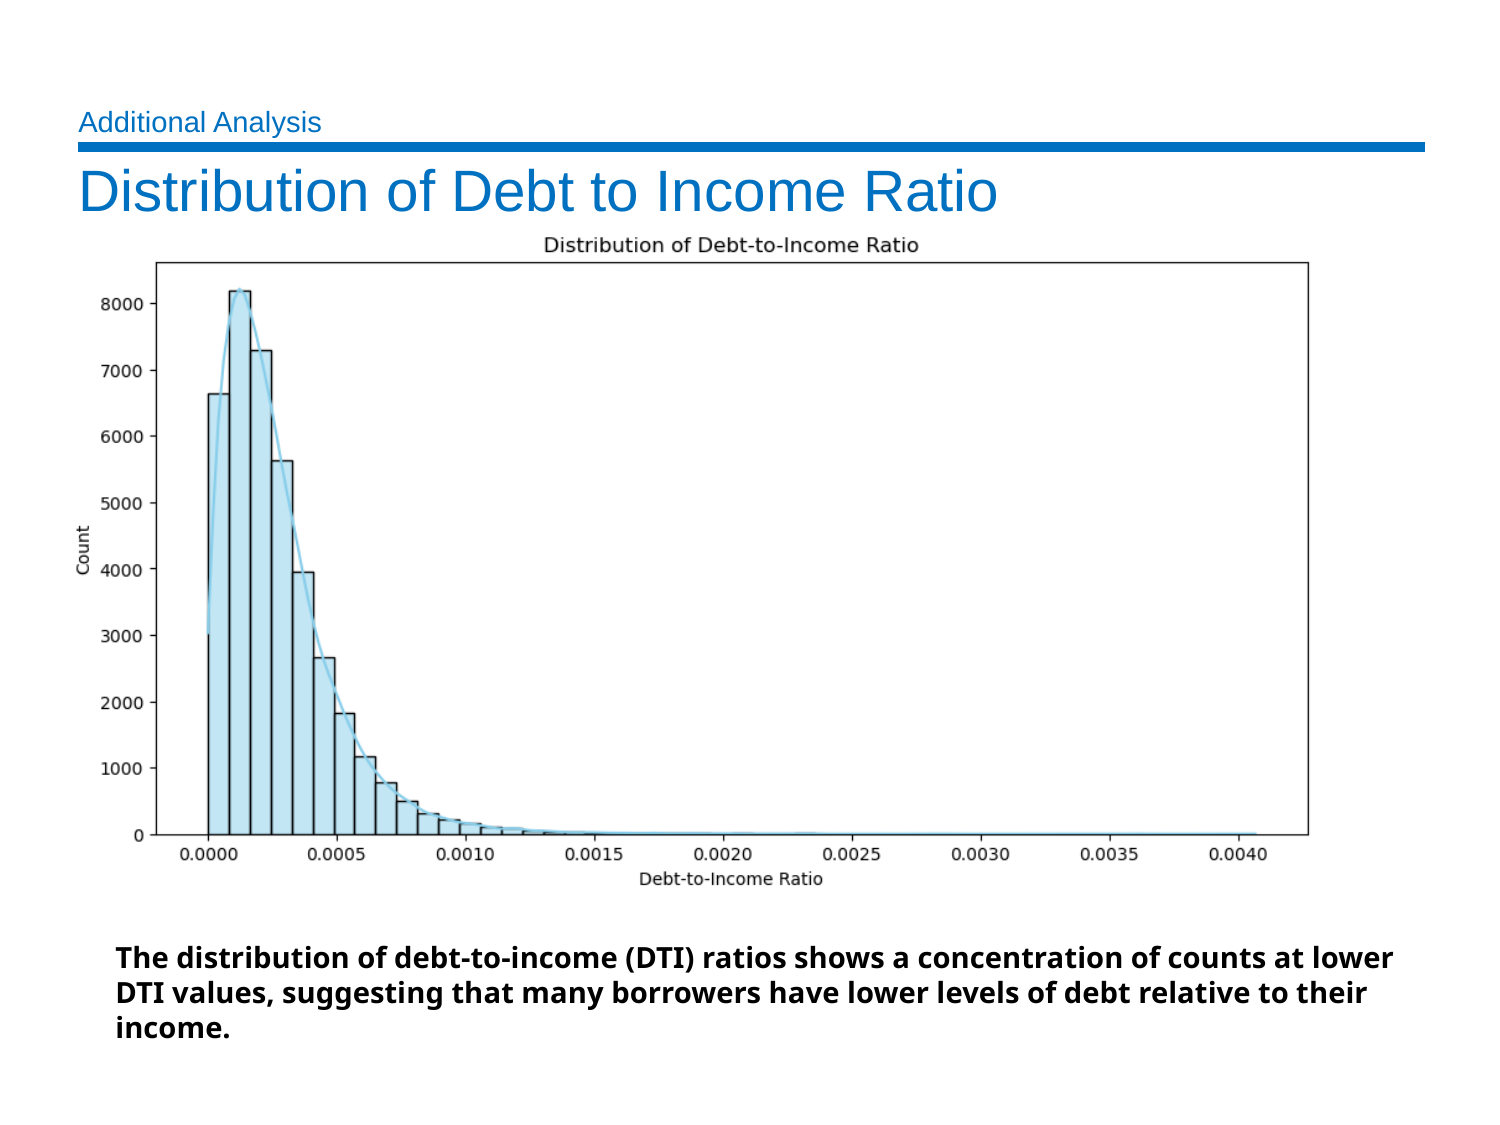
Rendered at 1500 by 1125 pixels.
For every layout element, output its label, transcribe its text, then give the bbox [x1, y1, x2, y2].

picture [63, 224, 1319, 900]
text_box The distribution of debt-to-income (DTI) ratios shows a concentration of counts at lower DTI values, suggesting that many borrowers have lower levels of debt relative to their income. [100, 931, 1437, 1052]
text_box Additional Analysis [63, 95, 814, 146]
text_box Distribution of Debt to Income Ratio [63, 146, 1228, 224]
